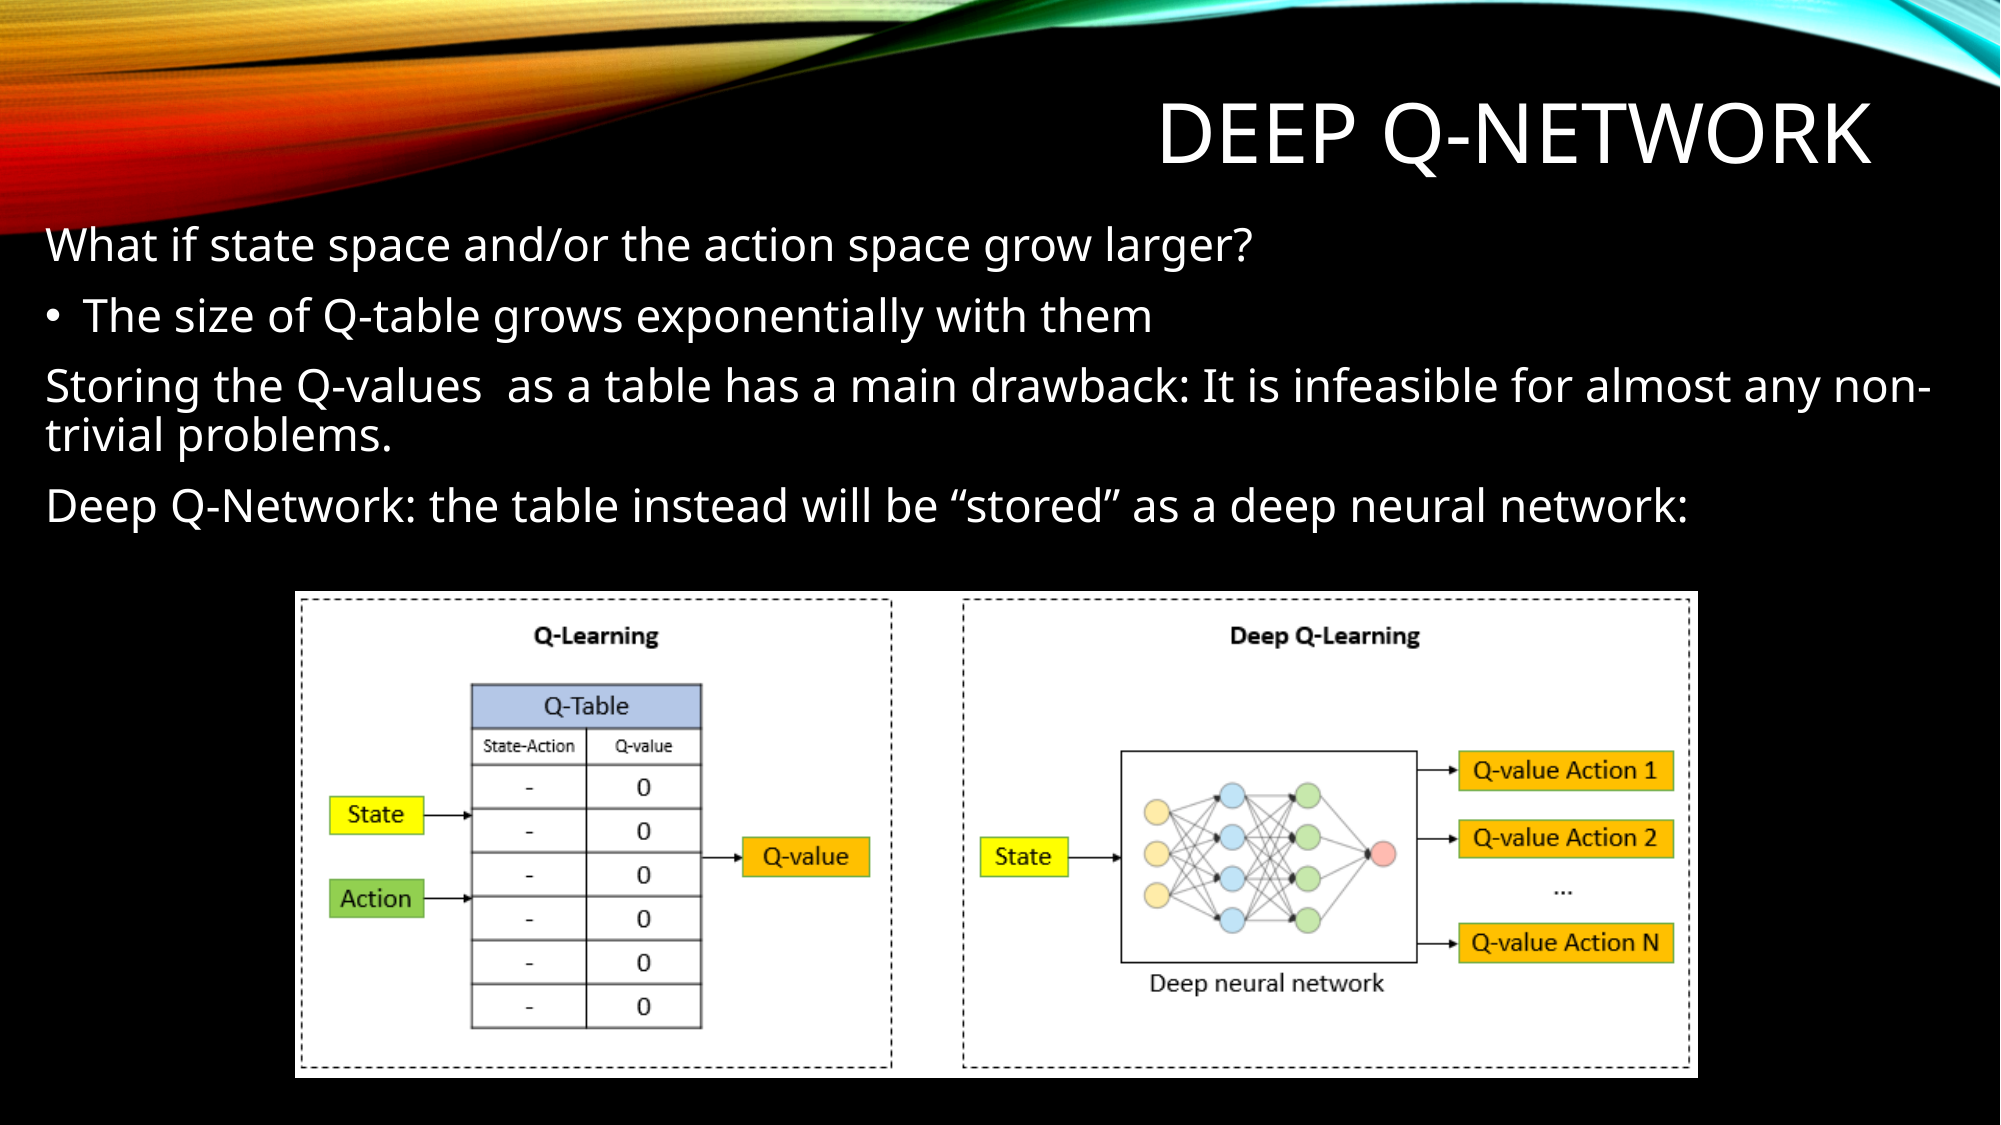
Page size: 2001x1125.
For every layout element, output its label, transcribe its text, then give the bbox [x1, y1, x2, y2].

picture [0, 0, 2000, 237]
picture [295, 591, 1698, 1078]
text_box [1888, 214, 1964, 1078]
title deep Q-network [394, 30, 1888, 214]
text_box [29, 214, 1888, 1078]
